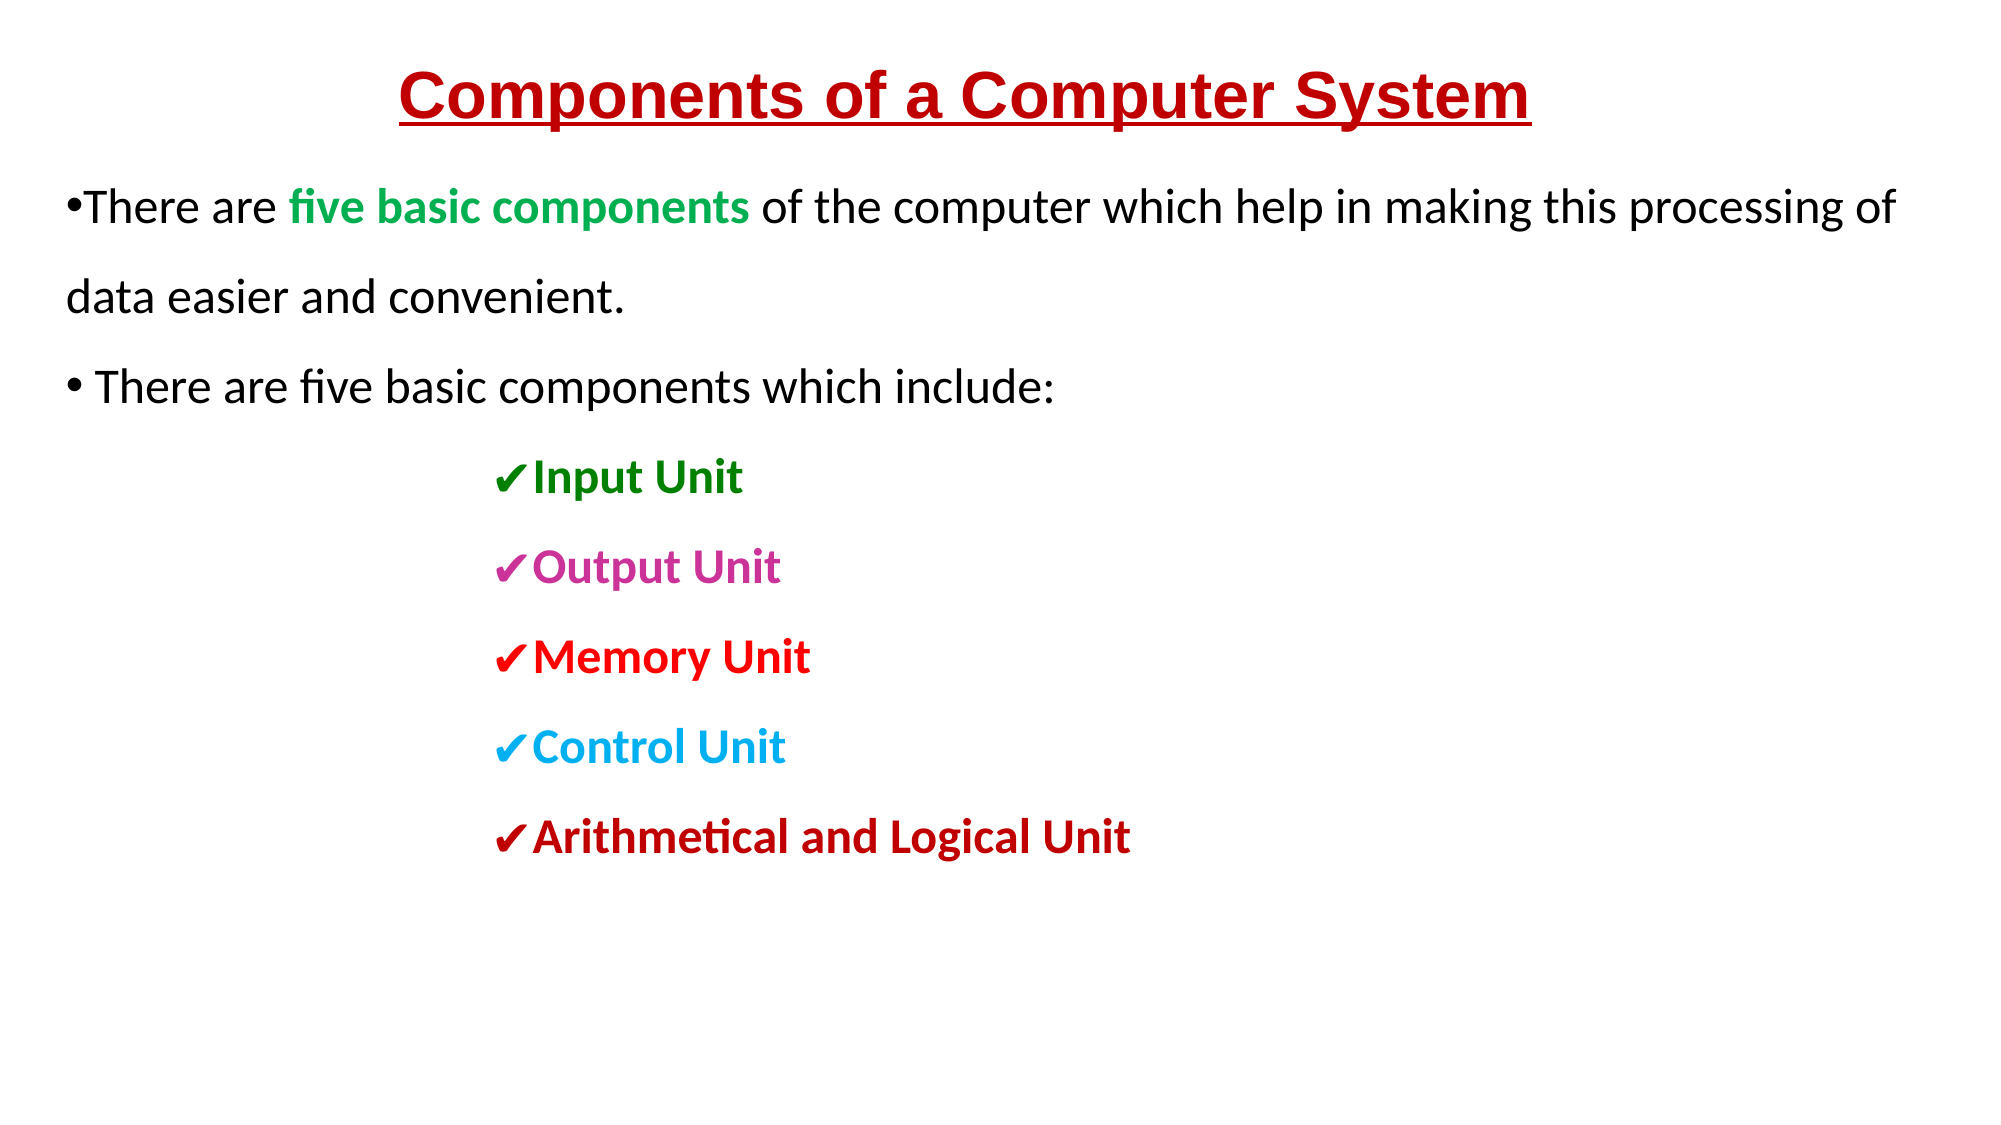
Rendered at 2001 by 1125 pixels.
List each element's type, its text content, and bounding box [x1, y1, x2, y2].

title Components of a Computer System [65, 30, 1866, 113]
text_box There are five basic components of the computer which help in making this processing of data easier and convenient. There are five basic components which include: Input Unit Output Unit Memory Unit Control Unit Arithmetical and Logical Unit [50, 136, 1946, 1125]
